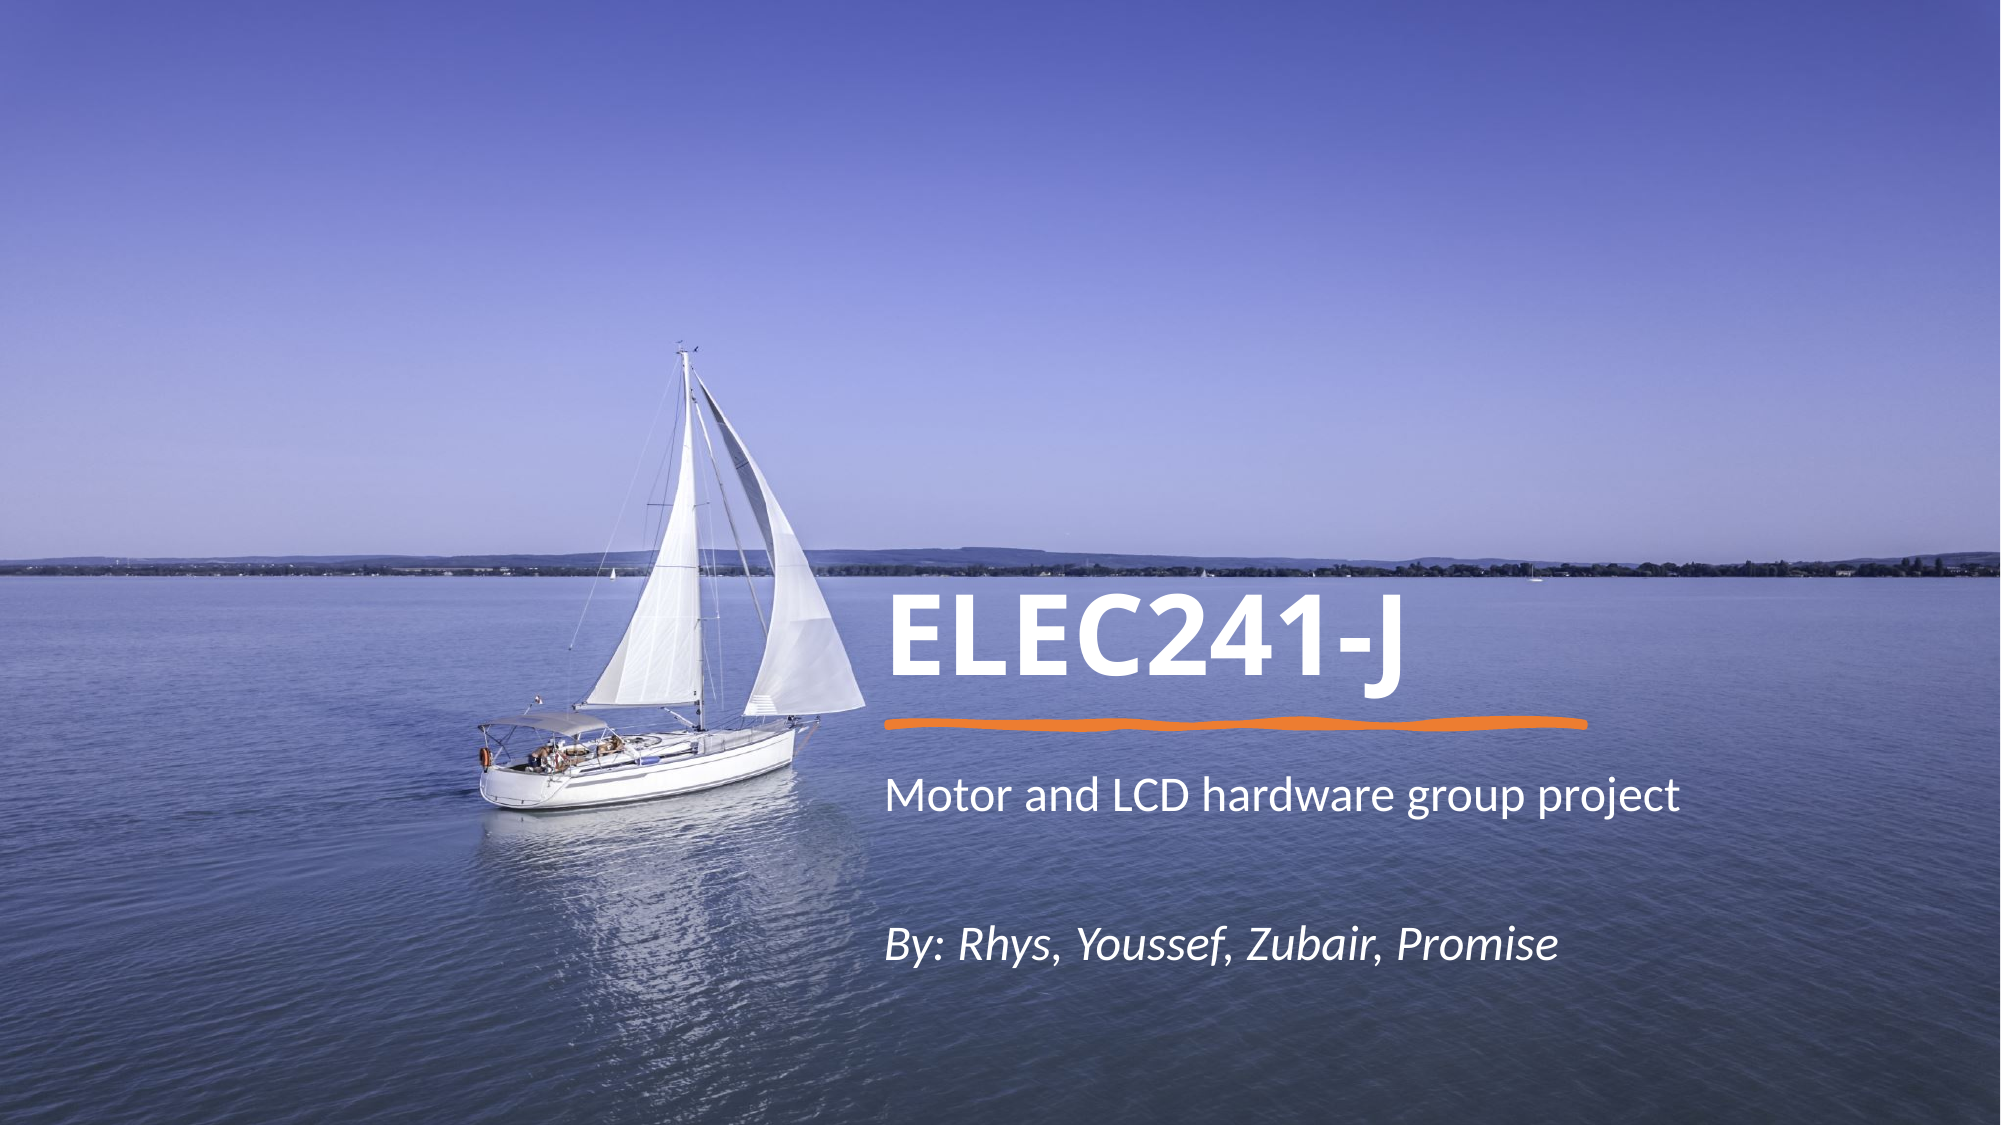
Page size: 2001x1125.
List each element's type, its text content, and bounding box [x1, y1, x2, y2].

title ELEC241-J [869, 122, 1895, 707]
text_box [0, 0, 2000, 1125]
subtitle Motor and LCD hardware group project By: Rhys, Youssef, Zubair, Promise [869, 760, 1895, 1019]
text_box [886, 718, 1586, 730]
